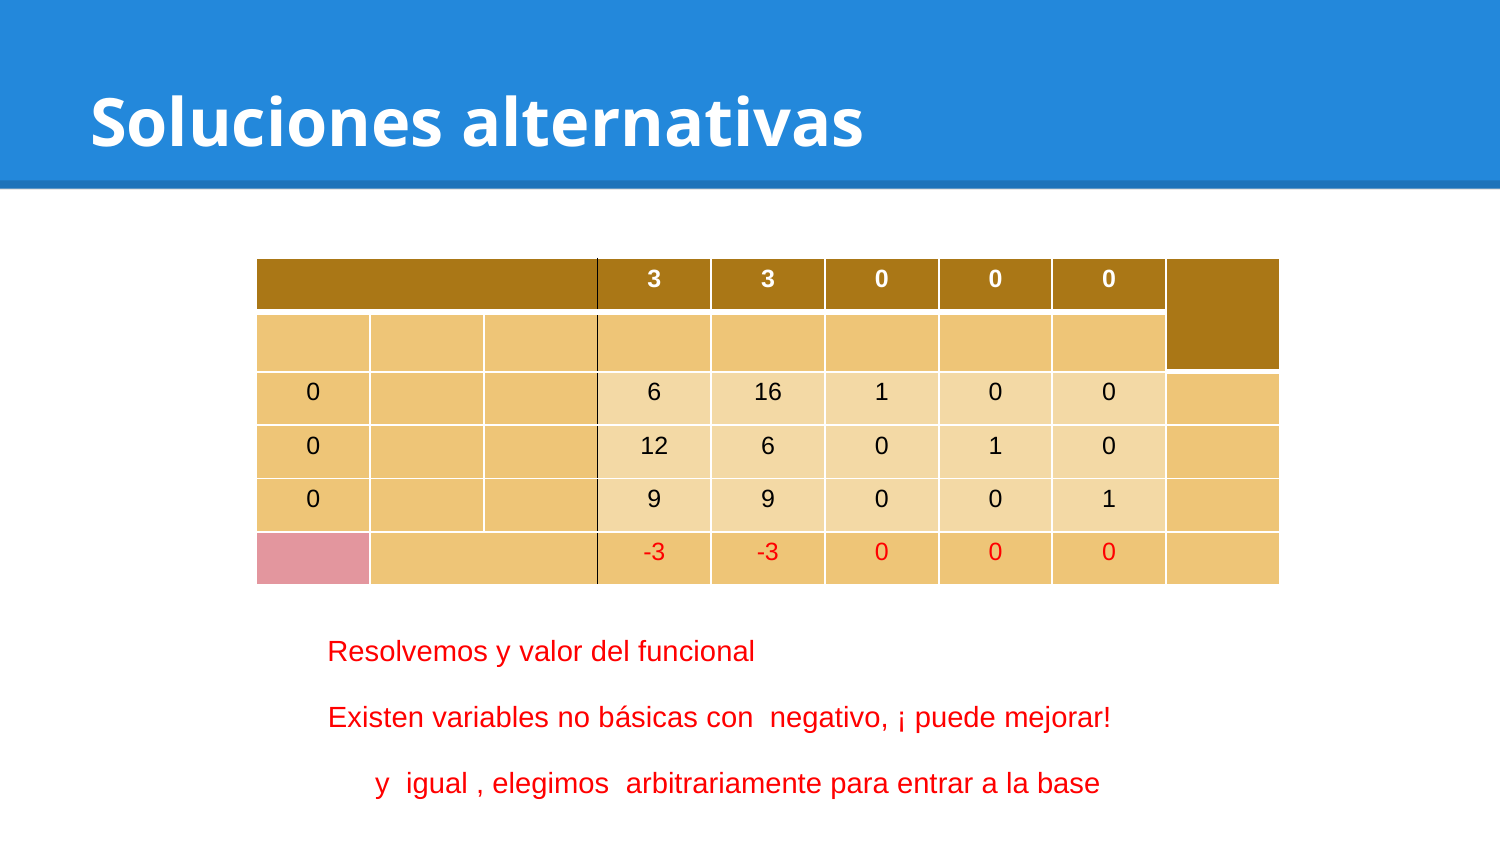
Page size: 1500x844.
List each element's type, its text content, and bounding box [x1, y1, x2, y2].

title Soluciones alternativas [75, 33, 1425, 175]
